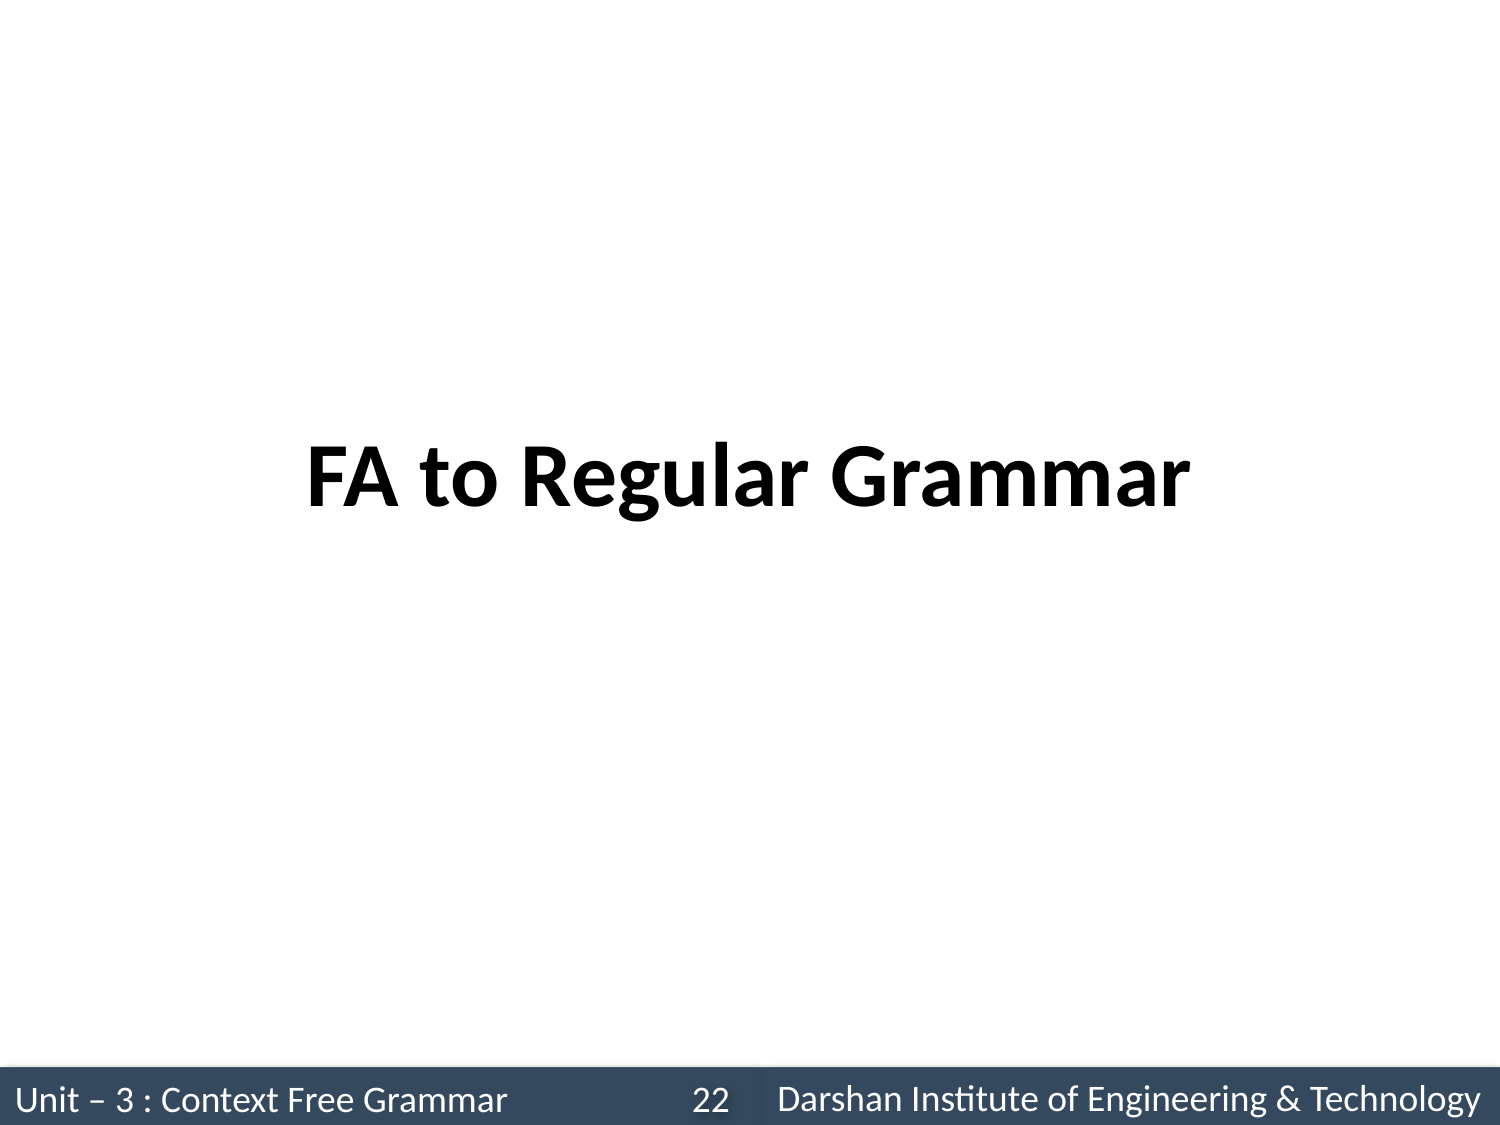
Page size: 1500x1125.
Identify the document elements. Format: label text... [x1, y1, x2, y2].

title FA to Regular Grammar [112, 349, 1388, 591]
